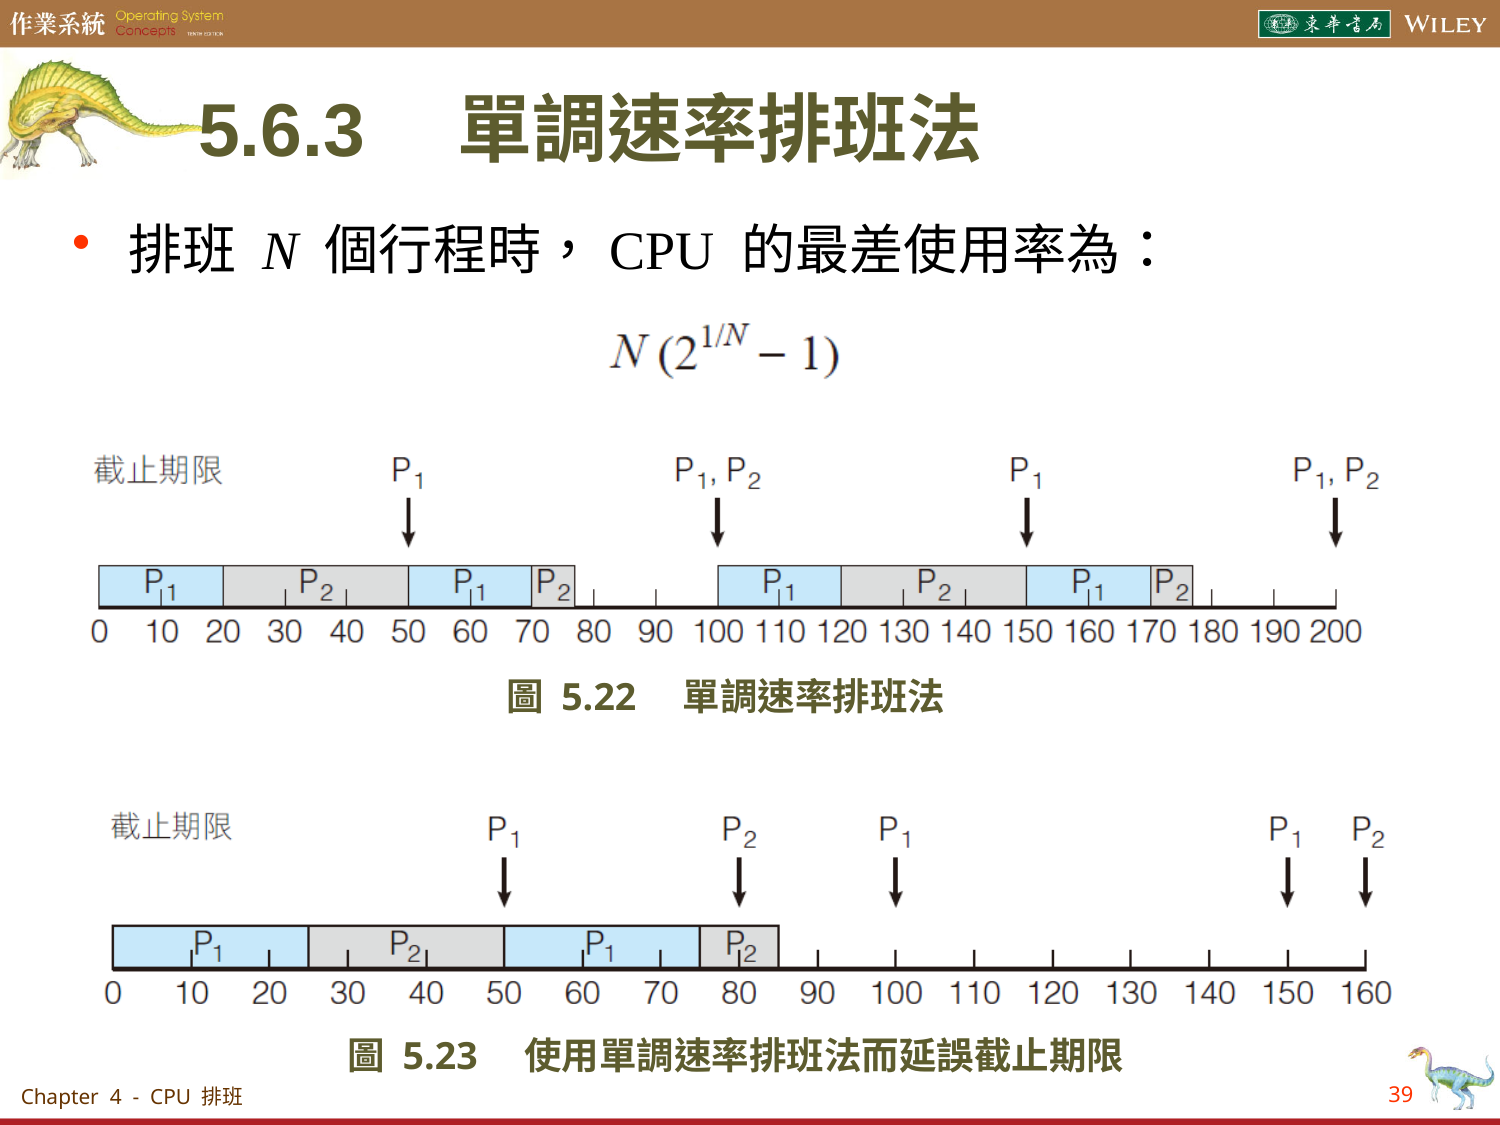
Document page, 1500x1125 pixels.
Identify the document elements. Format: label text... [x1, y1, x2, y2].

title 5.6.3 單調速率排班法 [183, 66, 1439, 186]
list 排班 N 個行程時，CPU 的最差使用率為： [57, 208, 1437, 328]
slide_number 39 [1340, 1076, 1429, 1118]
picture [0, 0, 1500, 1125]
text_box 圖 5.23 使用單調速率排班法而延誤截止期限 [330, 1024, 1143, 1085]
text_box 圖 5.22 單調速率排班法 [350, 665, 1101, 725]
footer Chapter 4 - CPU 排班 [5, 1076, 850, 1118]
